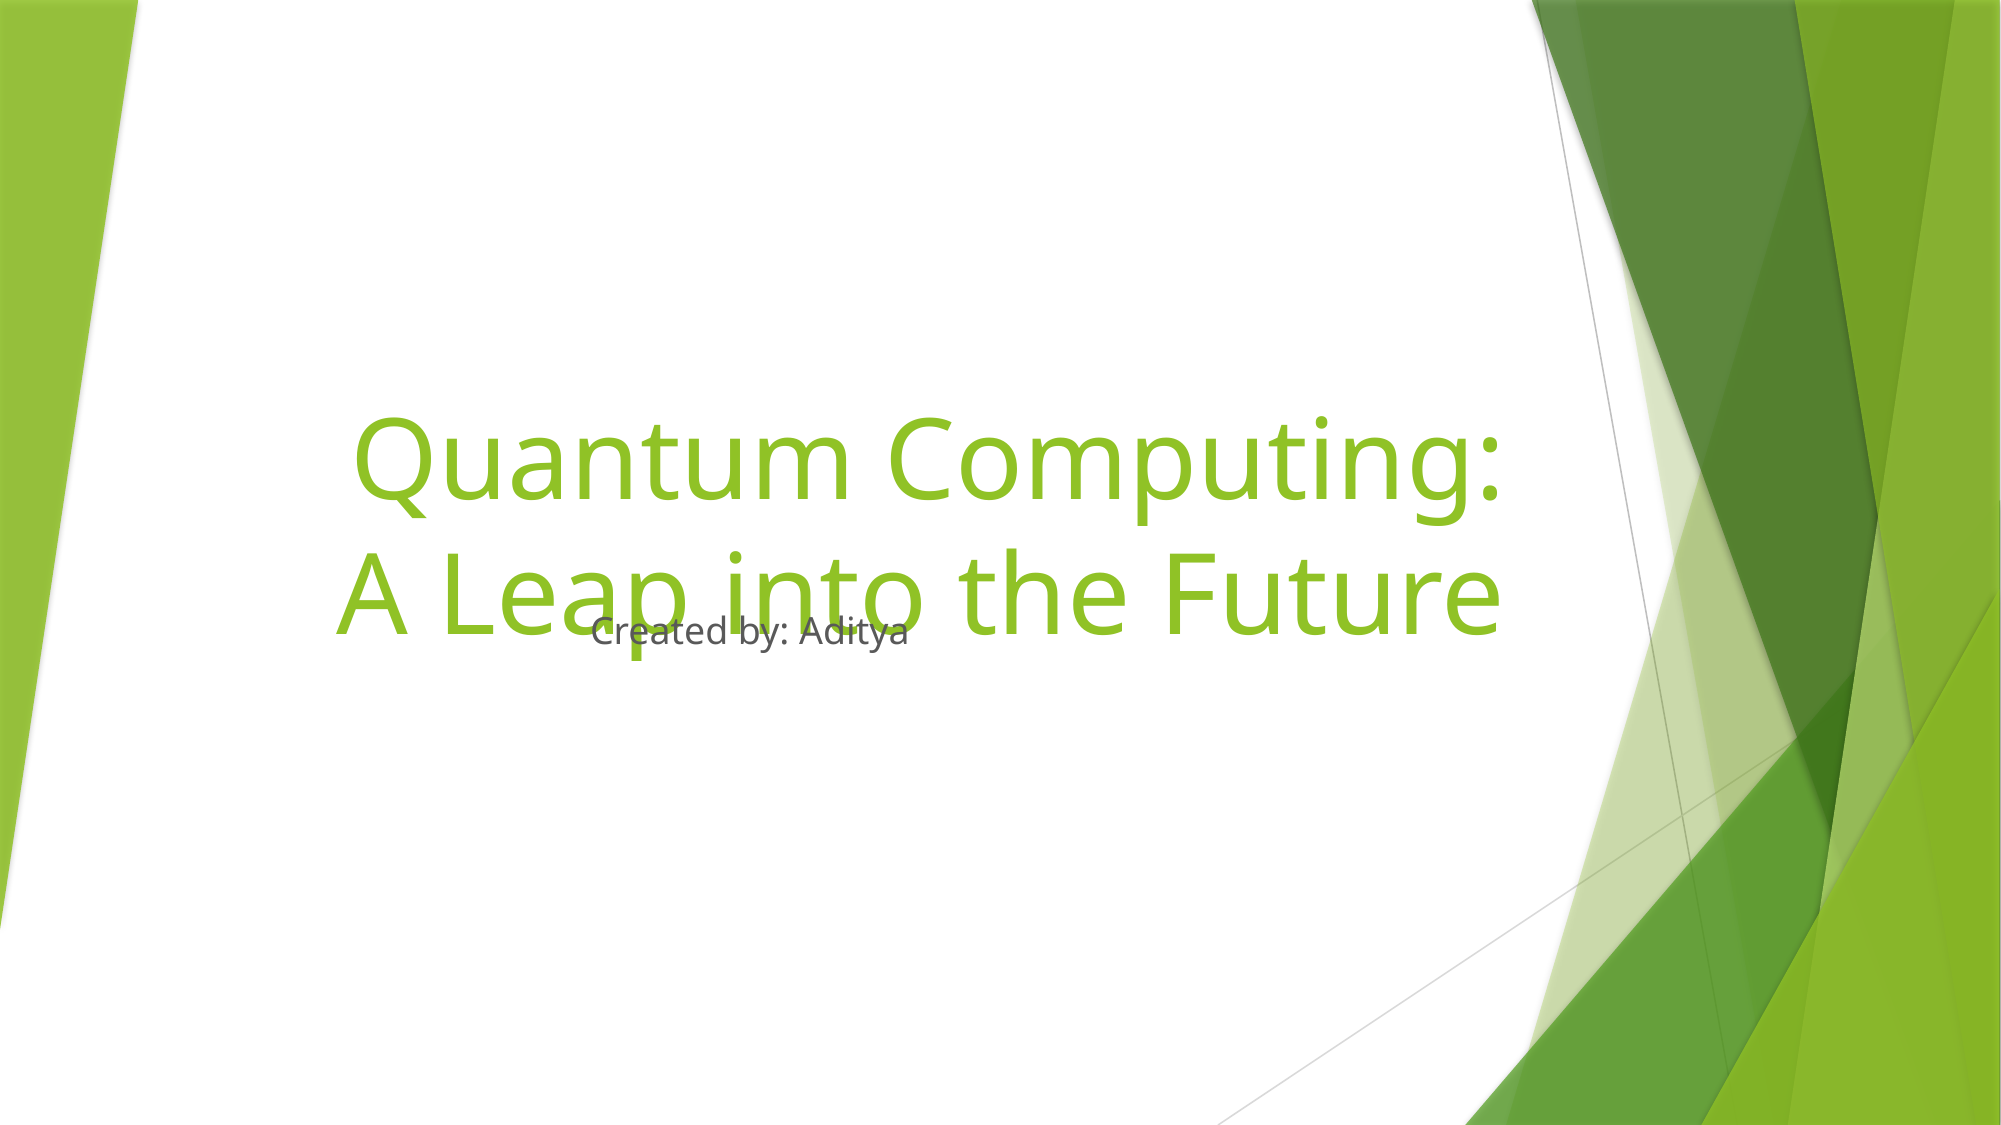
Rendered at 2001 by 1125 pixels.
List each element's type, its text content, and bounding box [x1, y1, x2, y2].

title Quantum Computing: A Leap into the Future [247, 394, 1522, 665]
text_box Created by: Aditya [575, 599, 925, 660]
